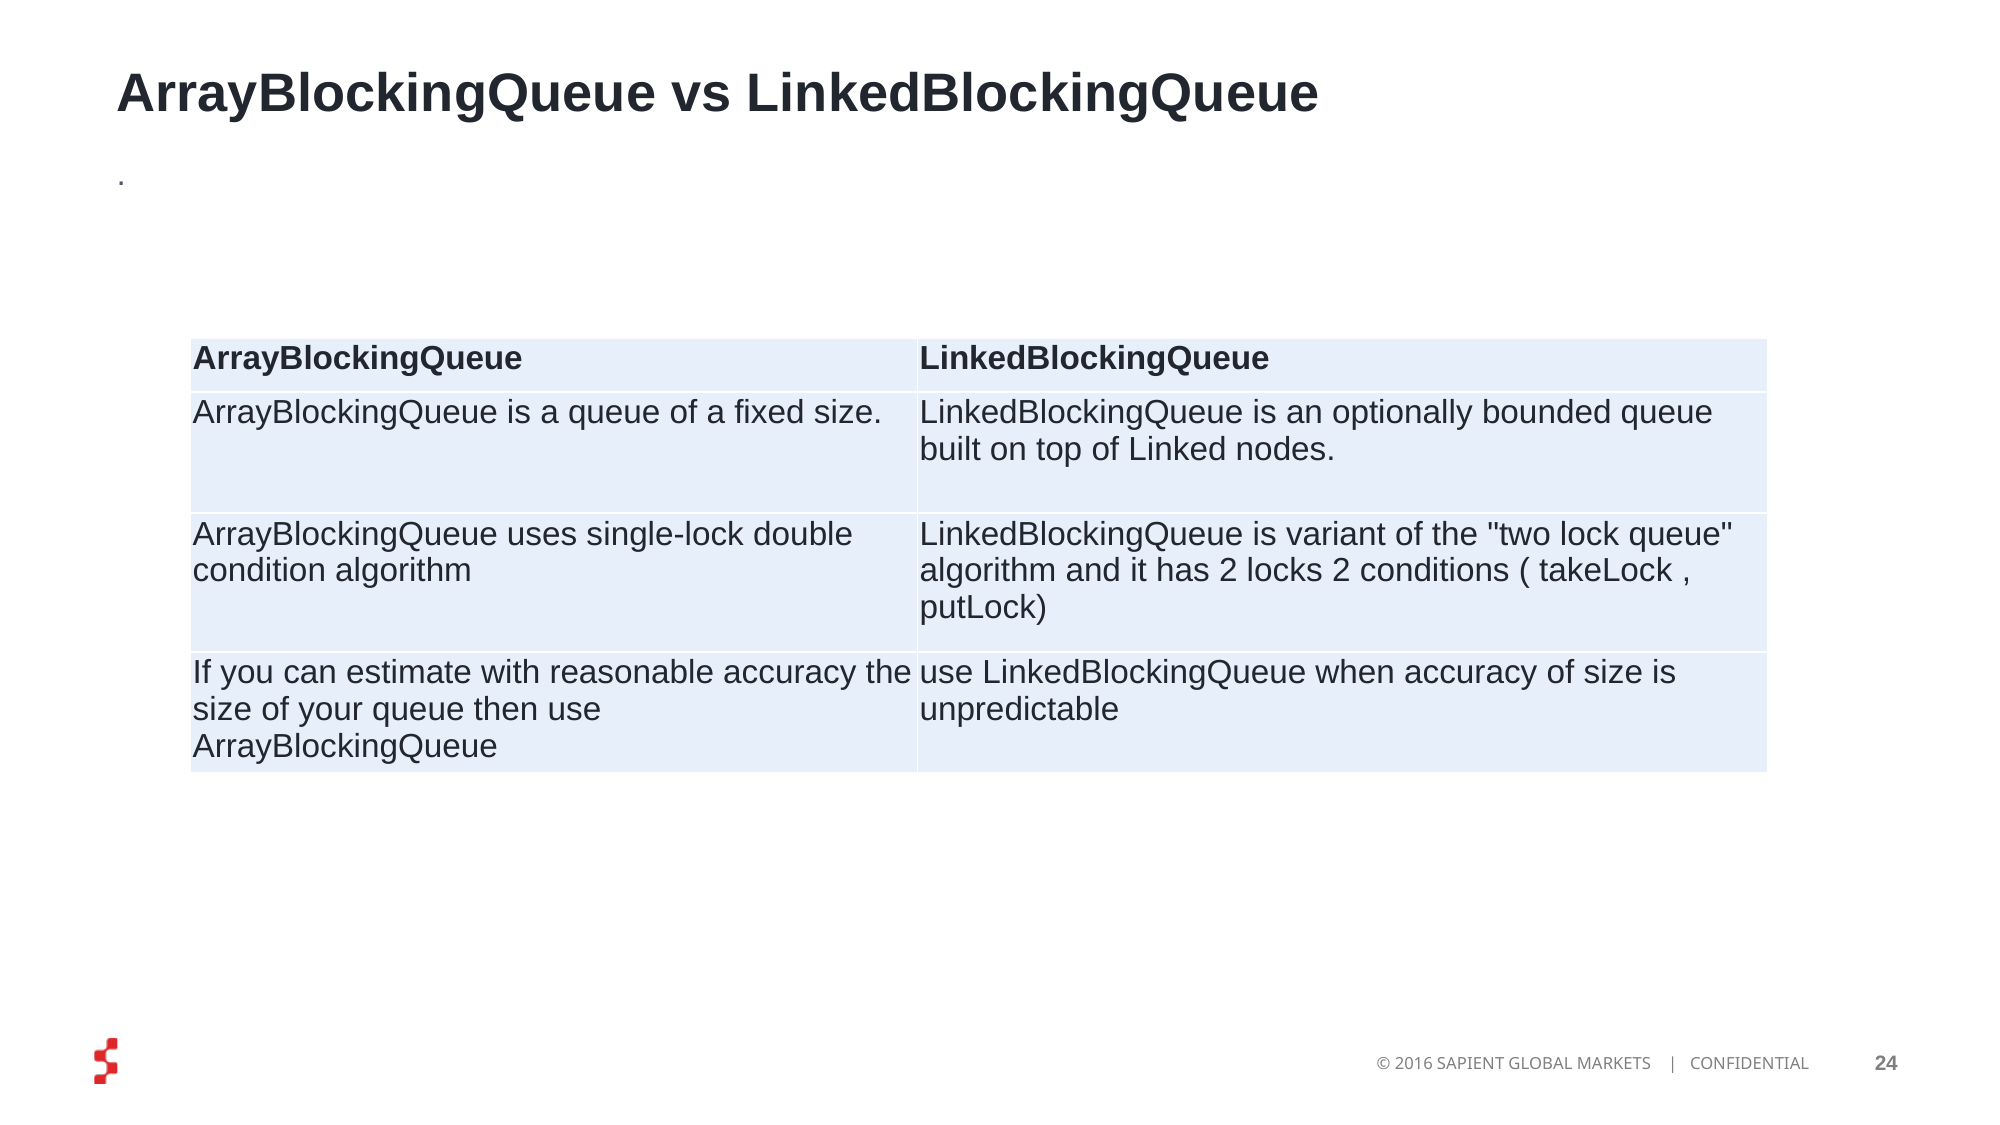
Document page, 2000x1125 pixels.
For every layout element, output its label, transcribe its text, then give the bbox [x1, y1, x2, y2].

table_cell If you can estimate with reasonable accuracy the size of your queue then use ArrayBlockingQueue [191, 653, 917, 772]
title ArrayBlockingQueue vs LinkedBlockingQueue [116, 50, 1967, 162]
table_header LinkedBlockingQueue [918, 339, 1767, 391]
table_cell ArrayBlockingQueue uses single-lock double condition algorithm [191, 514, 917, 651]
table_cell use LinkedBlockingQueue when accuracy of size is unpredictable [918, 653, 1767, 772]
table_cell LinkedBlockingQueue is variant of the "two lock queue" algorithm and it has 2 locks 2 conditions ( takeLock , putLock) [918, 514, 1767, 651]
table_cell LinkedBlockingQueue is an optionally bounded queue built on top of Linked nodes. [918, 393, 1767, 512]
table_cell ArrayBlockingQueue is a queue of a fixed size. [191, 393, 917, 512]
table_header ArrayBlockingQueue [191, 339, 917, 391]
list . [116, 162, 1967, 1038]
